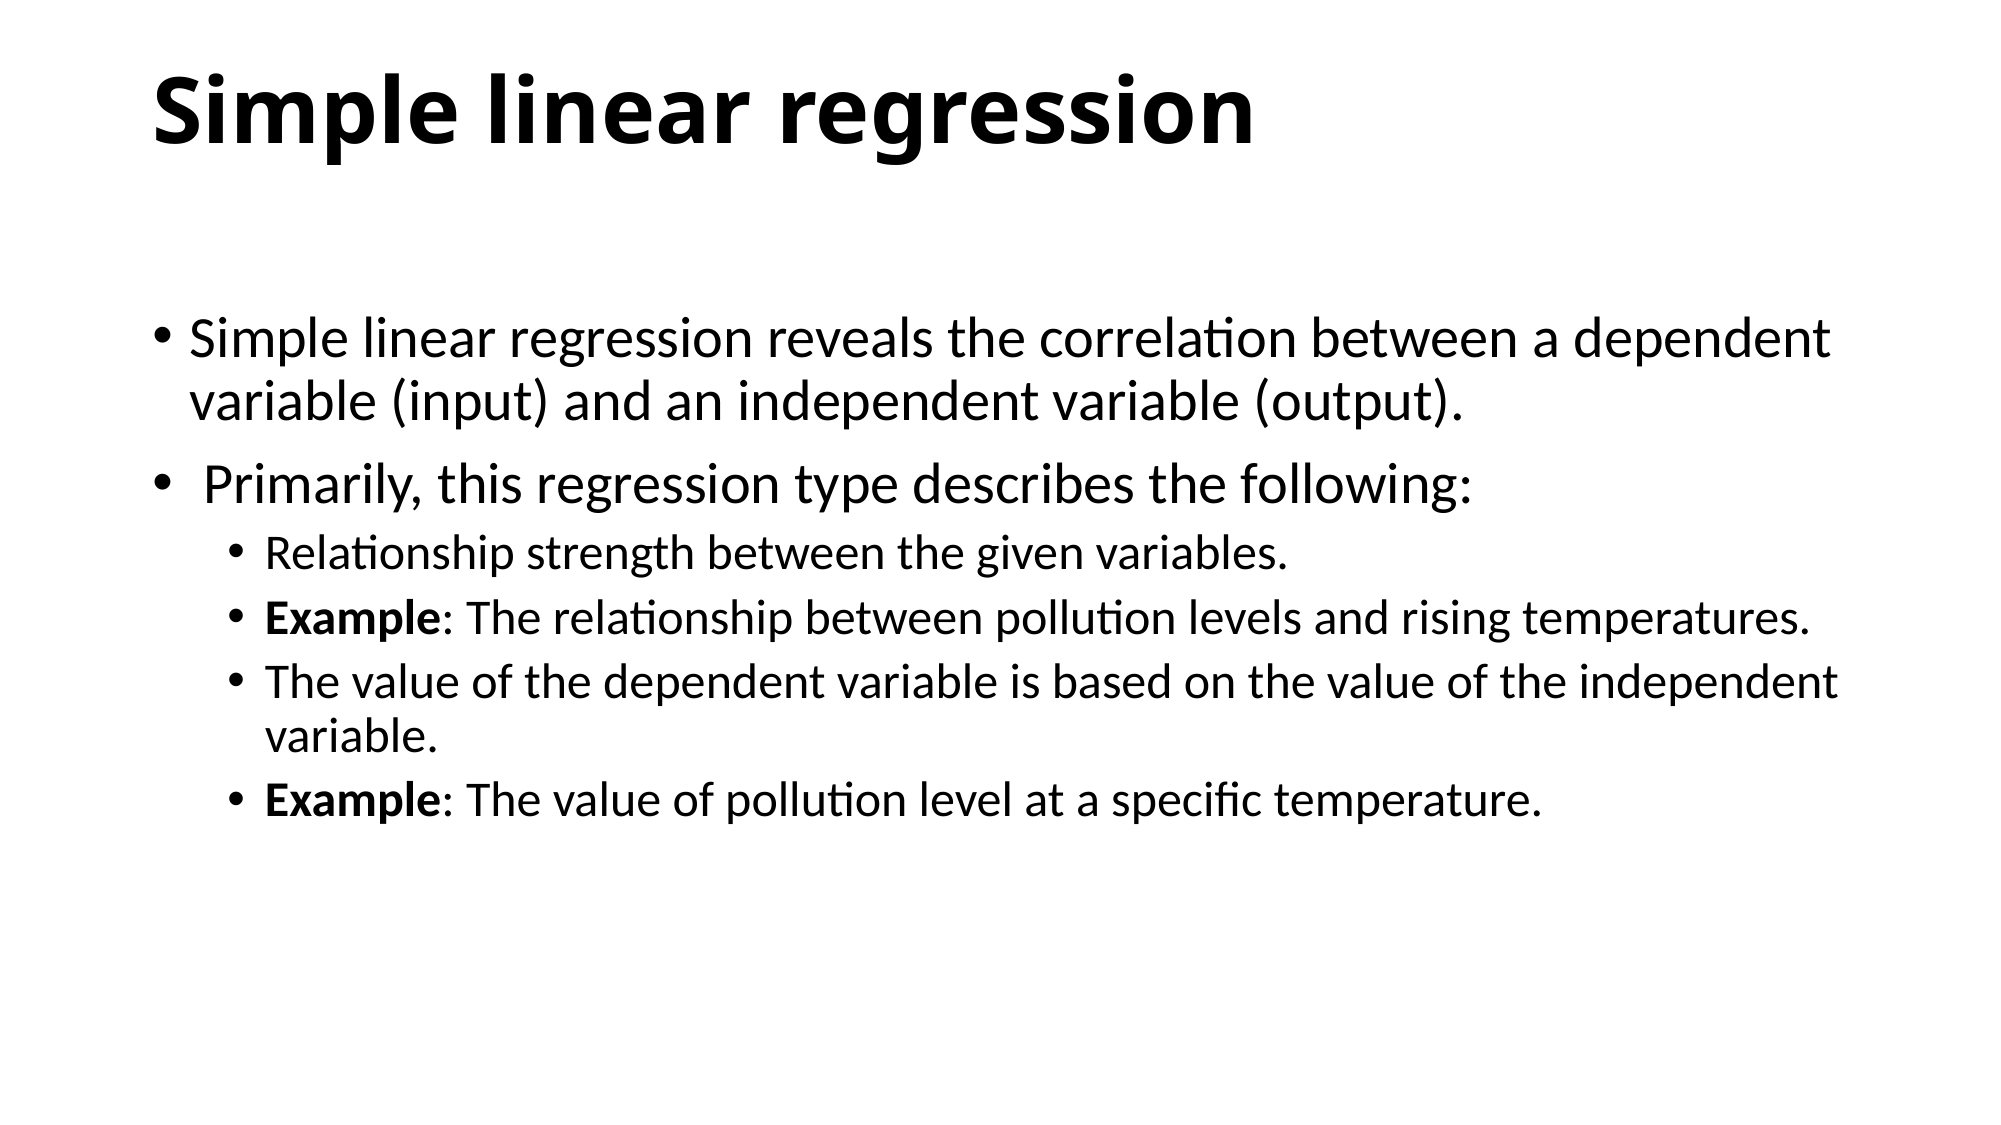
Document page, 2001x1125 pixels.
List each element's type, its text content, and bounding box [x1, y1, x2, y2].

title Simple linear regression [137, 59, 1863, 278]
list Simple linear regression reveals the correlation between a dependent variable (input) and an independent variable (output). Primarily, this regression type describes the following: Relationship strength between the given variables. Example: The relationship between pollution levels and rising temperatures. The value of the dependent variable is based on the value of the independent variable. Example: The value of pollution level at a specific temperature. [137, 299, 1863, 1014]
